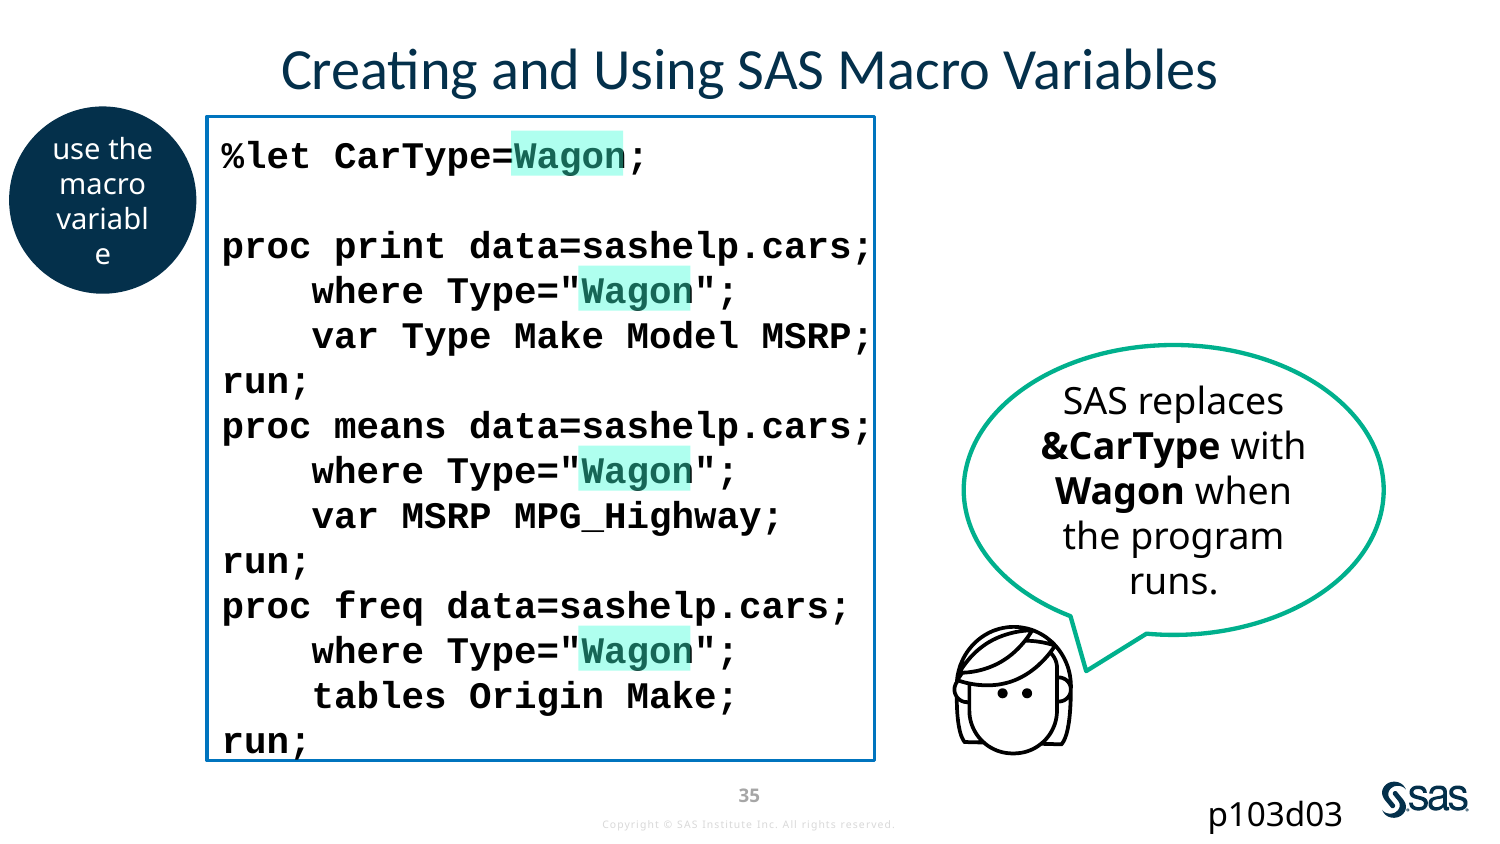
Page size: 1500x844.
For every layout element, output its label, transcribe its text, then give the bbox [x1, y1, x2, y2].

text_box p103d03 [1192, 785, 1359, 841]
text_box SAS replaces &CarType with Wagon when the program runs. [961, 342, 1386, 674]
text_box [509, 129, 625, 178]
text_box [576, 264, 692, 313]
title Creating and Using SAS Macro Variables [102, 31, 1398, 107]
text_box [576, 624, 692, 673]
text_box [952, 625, 1073, 756]
text_box [576, 444, 692, 493]
text_box use the macro variable [5, 102, 200, 298]
text_box %let CarType=Wagon; proc print data=sashelp.cars; where Type="Wagon"; var Type Make Model MSRP; run; proc means data=sashelp.cars; where Type="Wagon"; var MSRP MPG_Highway; run; proc freq data=sashelp.cars; where Type="Wagon"; tables Origin Make; run; [207, 116, 875, 761]
